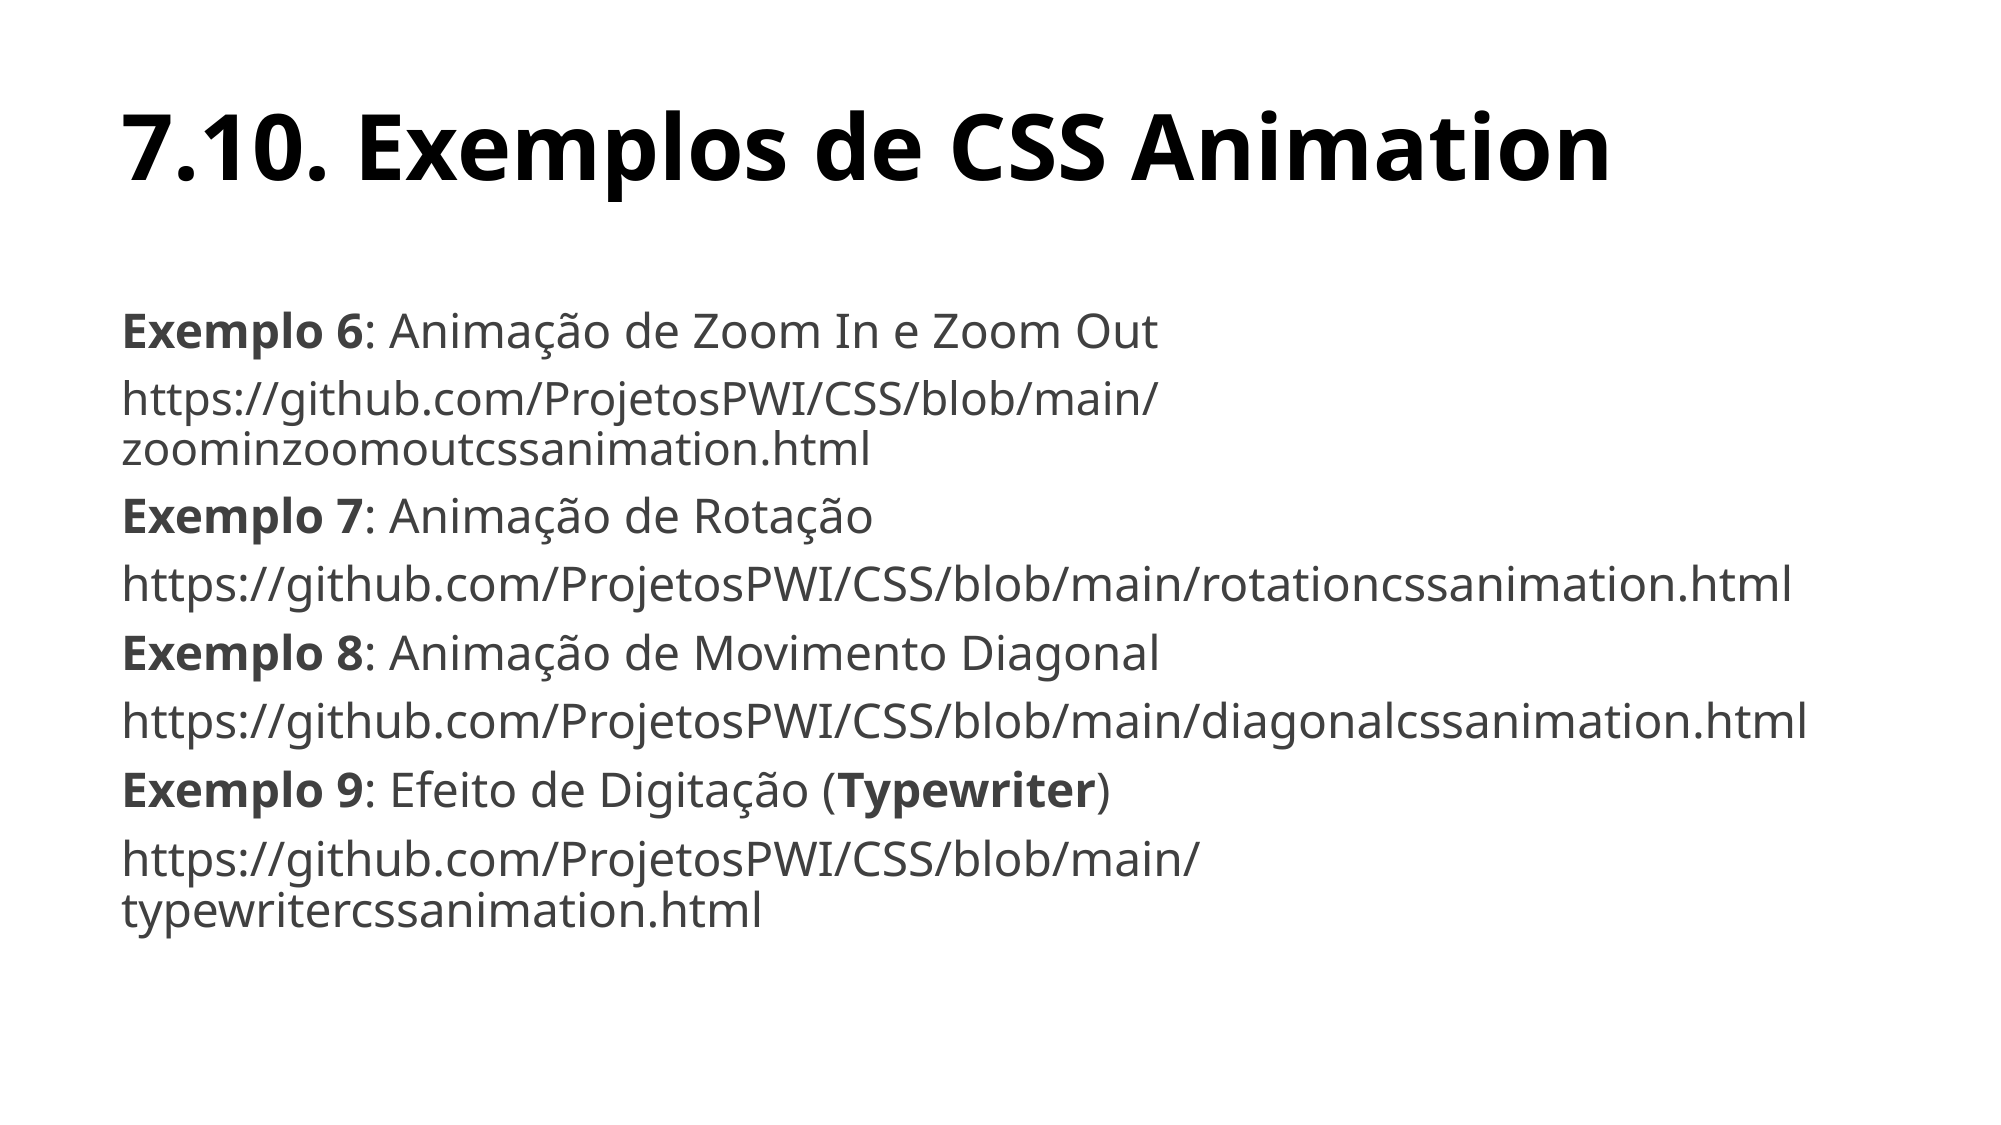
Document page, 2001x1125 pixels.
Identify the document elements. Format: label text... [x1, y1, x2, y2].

title 7.10. Exemplos de CSS Animation [106, 42, 1832, 260]
list Exemplo 6: Animação de Zoom In e Zoom Out https://github.com/ProjetosPWI/CSS/blob/main/zoominzoomoutcssanimation.html Exemplo 7: Animação de Rotação https://github.com/ProjetosPWI/CSS/blob/main/rotationcssanimation.html Exemplo 8: Animação de Movimento Diagonal https://github.com/ProjetosPWI/CSS/blob/main/diagonalcssanimation.html Exemplo 9: Efeito de Digitação (Typewriter) https://github.com/ProjetosPWI/CSS/blob/main/typewritercssanimation.html [106, 299, 1832, 1014]
